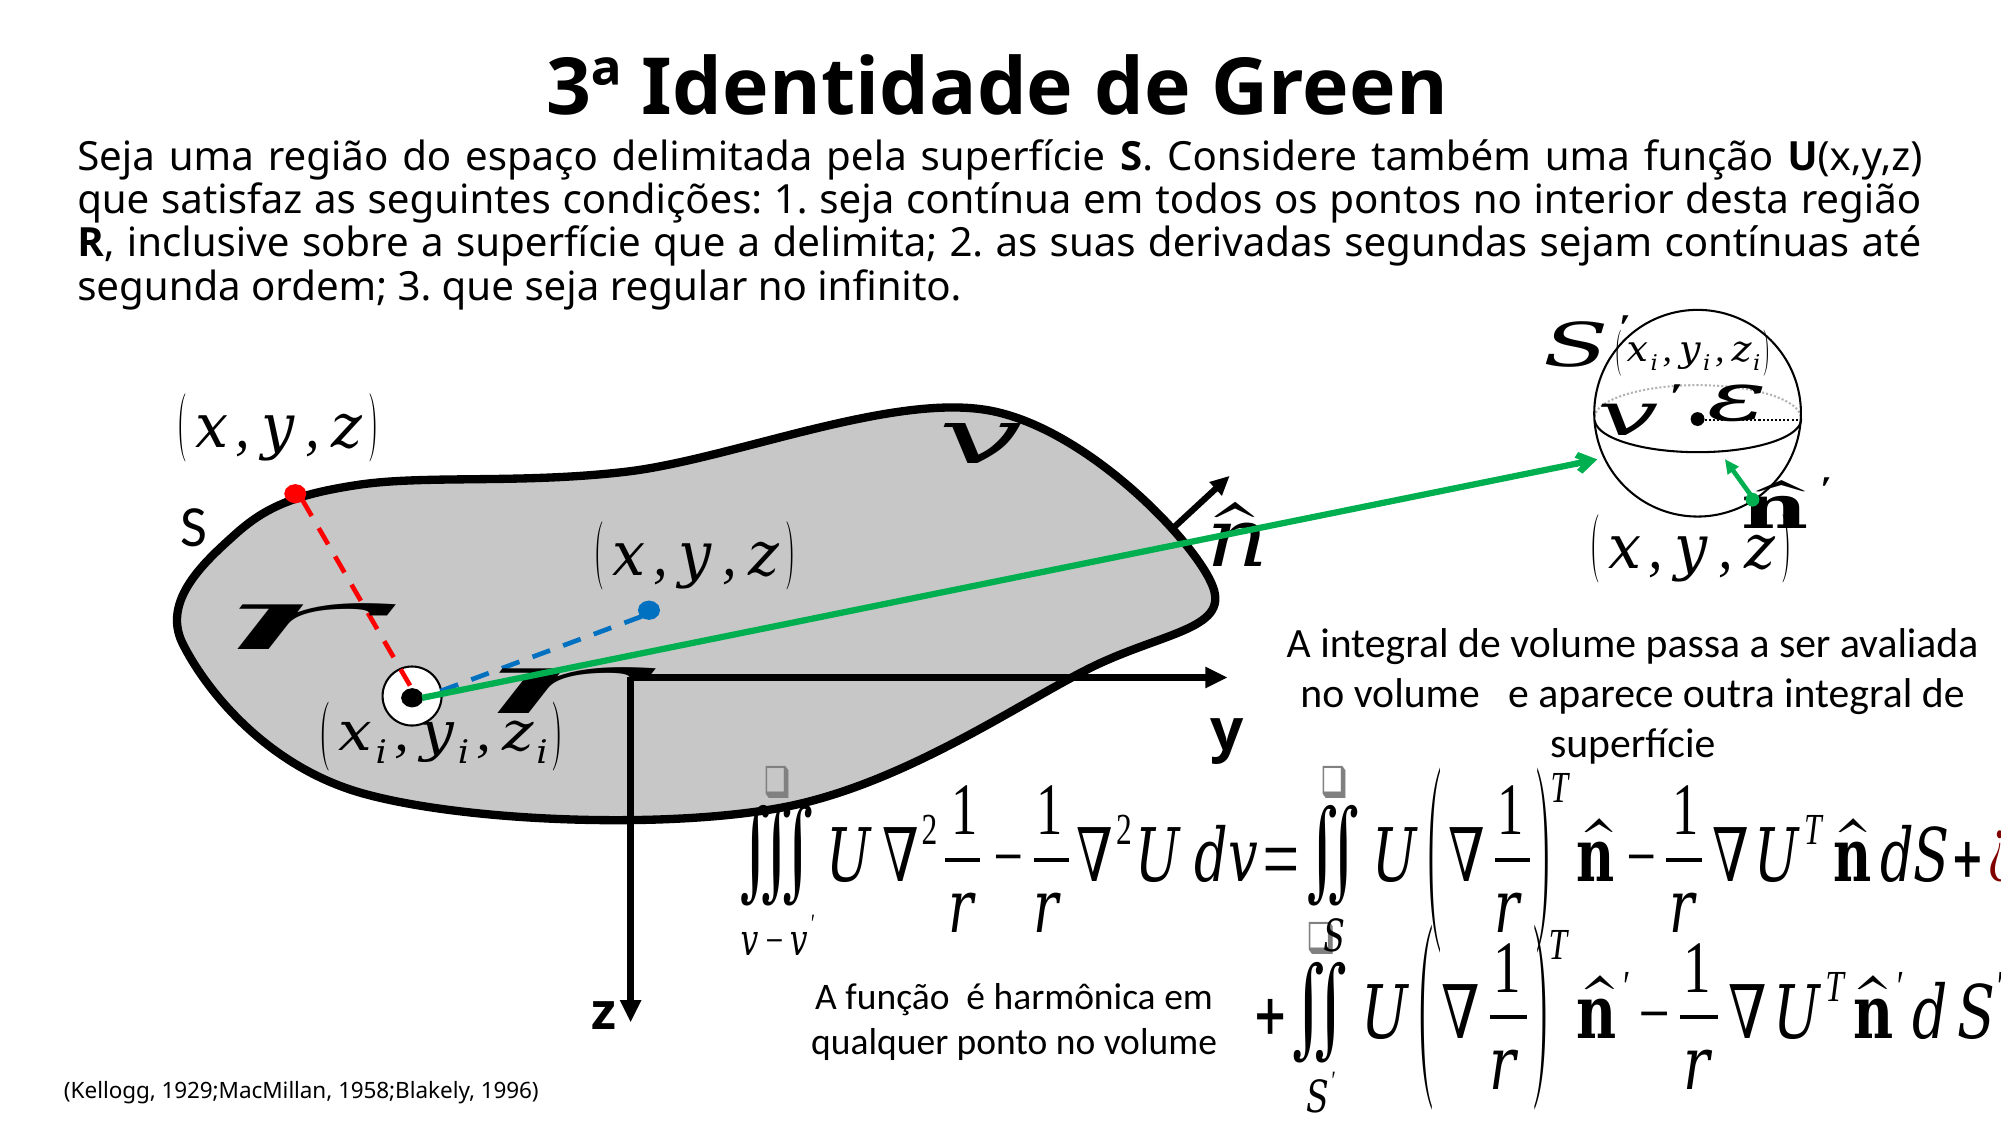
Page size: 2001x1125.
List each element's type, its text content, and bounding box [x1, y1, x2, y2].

text_box [634, 698, 1038, 822]
text_box 3ª Identidade de Green [528, 31, 1467, 140]
text_box [175, 500, 627, 822]
text_box [306, 479, 422, 666]
text_box [1593, 308, 1802, 518]
text_box [1594, 419, 1802, 453]
text_box [413, 665, 422, 692]
text_box y [1171, 698, 1284, 771]
text_box [1745, 492, 1760, 507]
text_box [284, 484, 307, 504]
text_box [302, 499, 413, 690]
text_box [1690, 412, 1705, 419]
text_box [1725, 459, 1752, 497]
text_box [401, 688, 423, 708]
text_box (Kellogg, 1929;MacMillan, 1958;Blakely, 1996) [0, 1058, 605, 1112]
text_box [689, 406, 1096, 459]
text_box [249, 34, 1750, 306]
text_box S [165, 481, 272, 566]
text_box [422, 459, 1598, 698]
text_box z [559, 977, 649, 1048]
text_box [381, 690, 443, 727]
